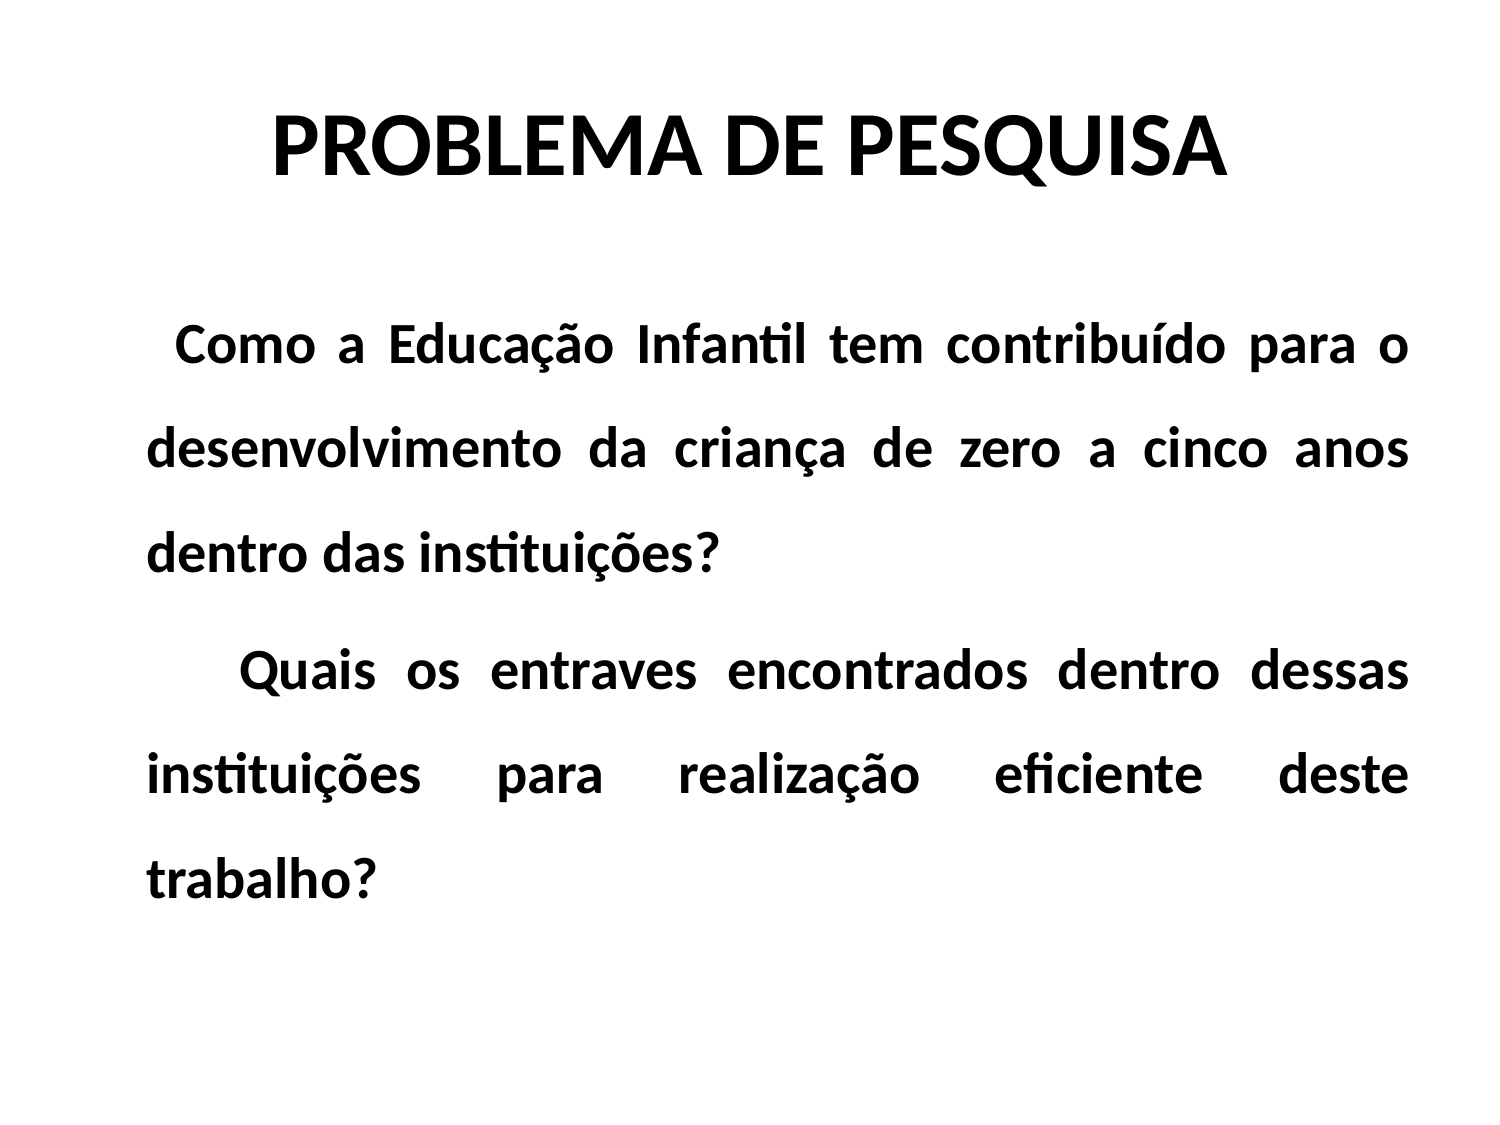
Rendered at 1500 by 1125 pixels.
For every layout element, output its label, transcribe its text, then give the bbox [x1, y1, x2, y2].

title PROBLEMA DE PESQUISA [75, 45, 1425, 233]
list Como a Educação Infantil tem contribuído para o desenvolvimento da criança de zero a cinco anos dentro das instituições? Quais os entraves encontrados dentro dessas instituições para realização eficiente deste trabalho? [75, 262, 1425, 1043]
